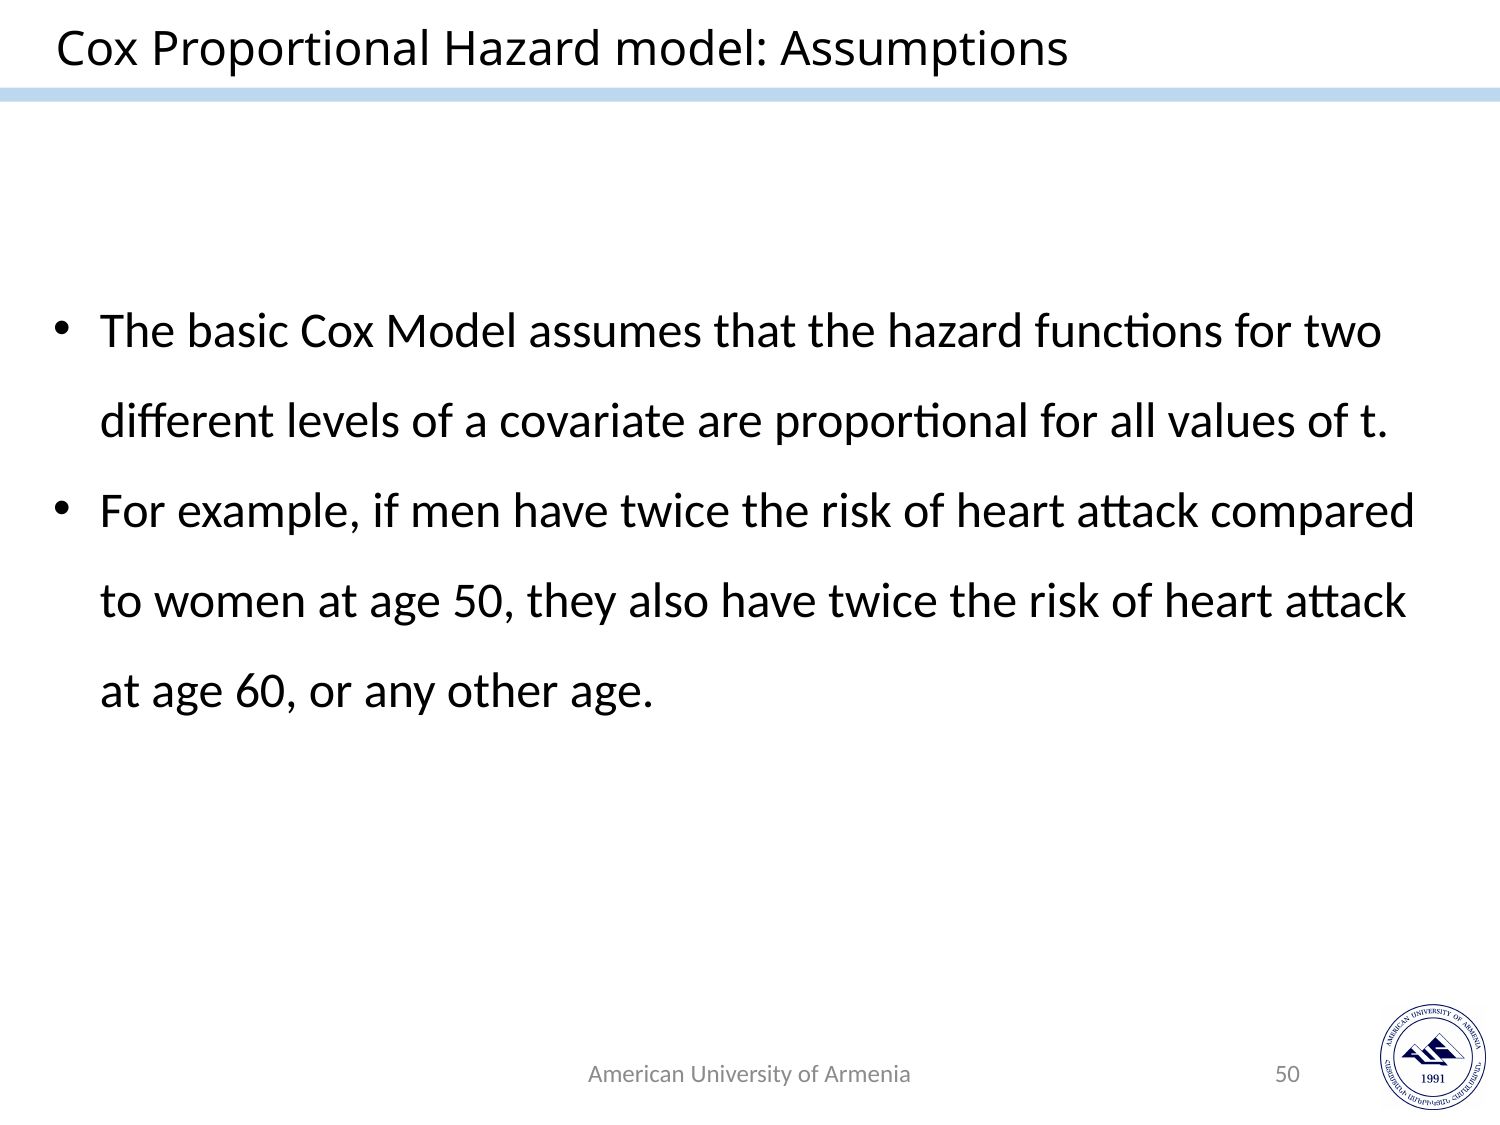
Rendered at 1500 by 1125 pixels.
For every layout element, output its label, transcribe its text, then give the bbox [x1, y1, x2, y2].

text_box The basic Cox Model assumes that the hazard functions for two different levels of a covariate are proportional for all values of t. For example, if men have twice the risk of heart attack compared to women at age 50, they also have twice the risk of heart attack at age 60, or any other age. [38, 260, 1465, 725]
title Cox Proportional Hazard model: Assumptions [40, 16, 1357, 84]
footer American University of Armenia [496, 1042, 1004, 1103]
picture [1380, 1004, 1486, 1110]
slide_number 50 [1059, 1042, 1316, 1103]
